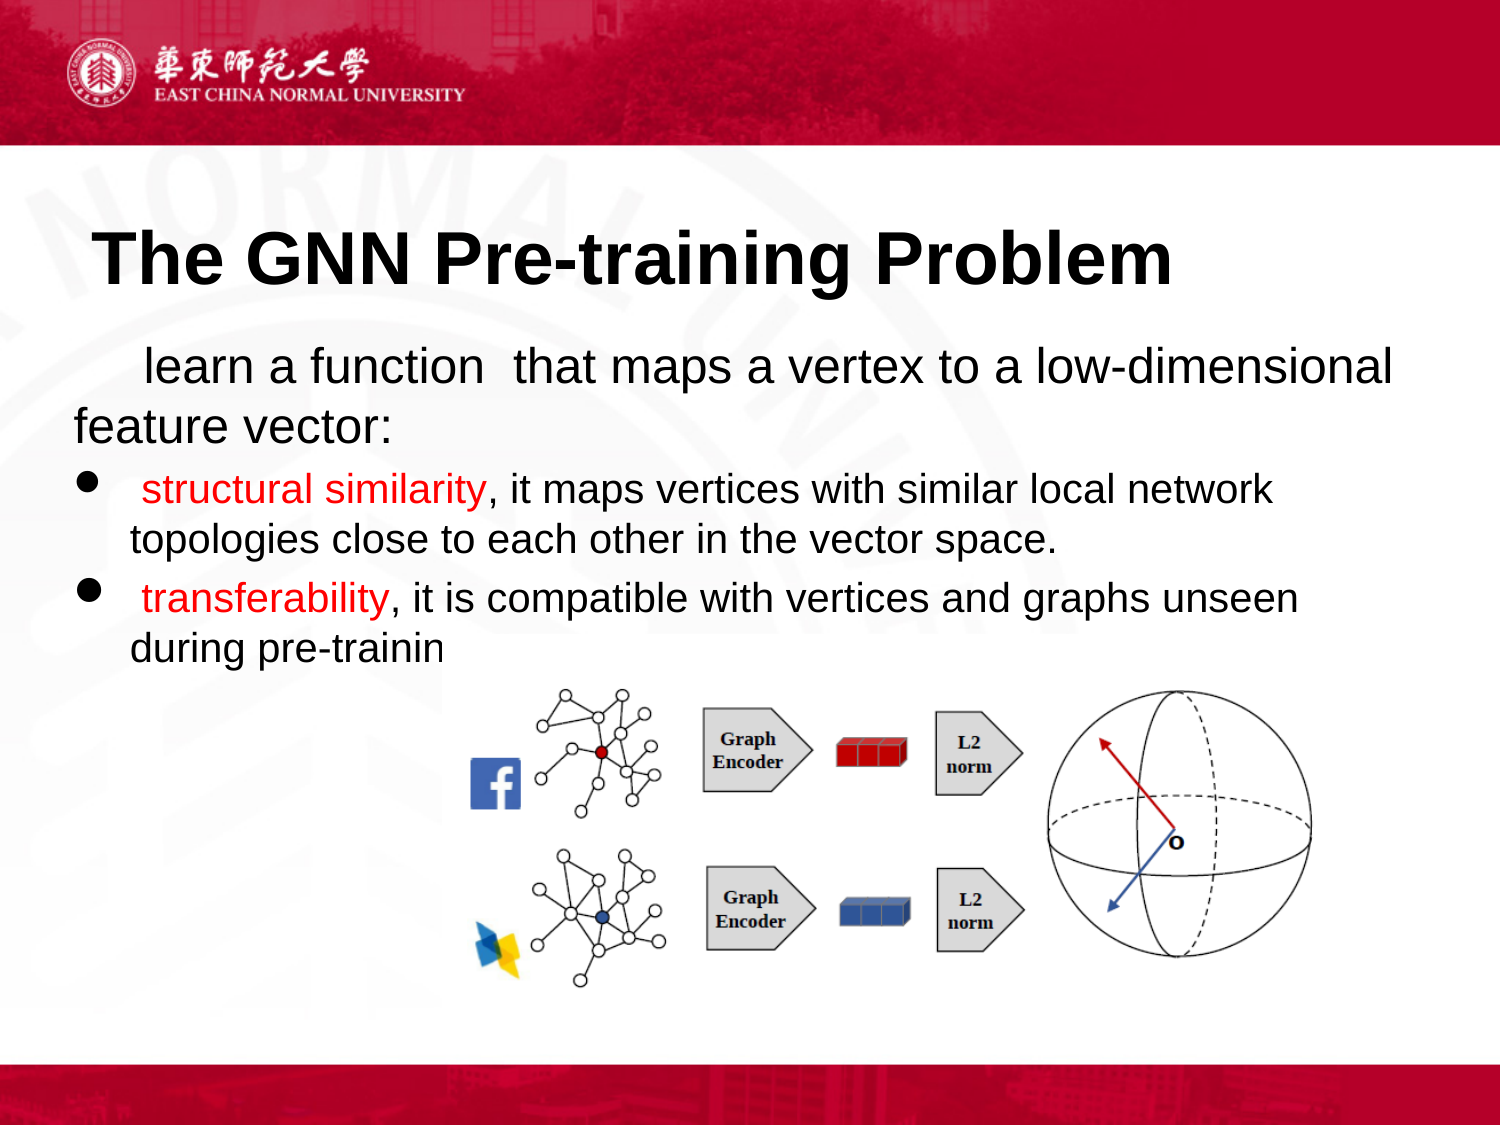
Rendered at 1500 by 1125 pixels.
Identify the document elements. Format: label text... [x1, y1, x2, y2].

title The GNN Pre-training Problem [76, 160, 1427, 349]
picture [0, 0, 1500, 1125]
